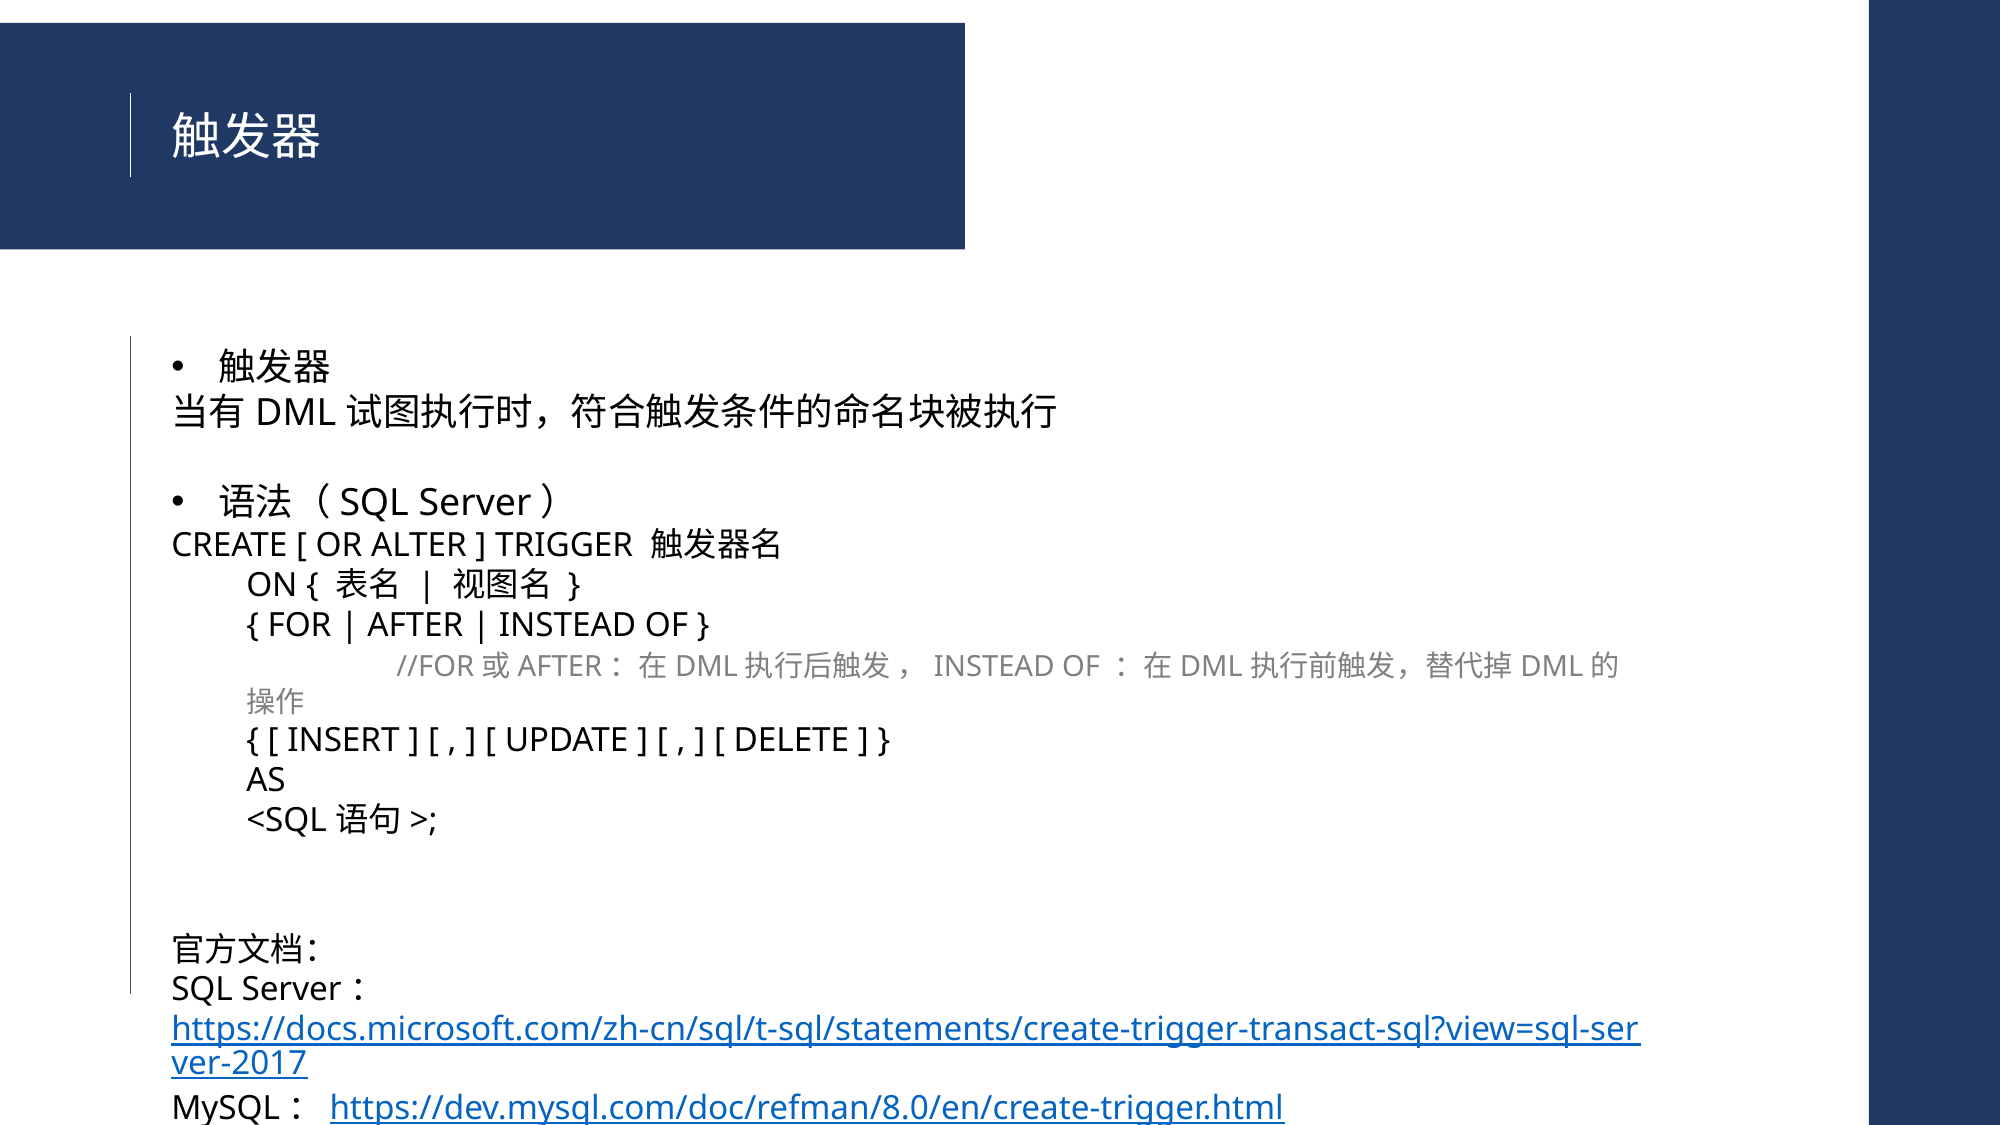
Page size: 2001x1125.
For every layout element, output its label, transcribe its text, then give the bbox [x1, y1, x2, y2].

text_box [0, 22, 966, 250]
text_box [1868, 0, 2000, 1125]
text_box 触发器 当有DML试图执行时，符合触发条件的命名块被执行 语法（SQL Server） CREATE [ OR ALTER ] TRIGGER 触发器名 ON { 表名 | 视图名 } { FOR | AFTER | INSTEAD OF } //FOR或AFTER：在DML执行后触发 ，INSTEAD OF ：在DML执行前触发，替代掉DML的操作 { [ INSERT ] [ , ] [ UPDATE ] [ , ] [ DELETE ] } AS <SQL语句>; 官方文档： SQL Server：https://docs.microsoft.com/zh-cn/sql/t-sql/statements/create-trigger-transact-sql?view=sql-server-2017 MySQL：https://dev.mysql.com/doc/refman/8.0/en/create-trigger.html [156, 335, 1657, 1106]
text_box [130, 93, 860, 178]
